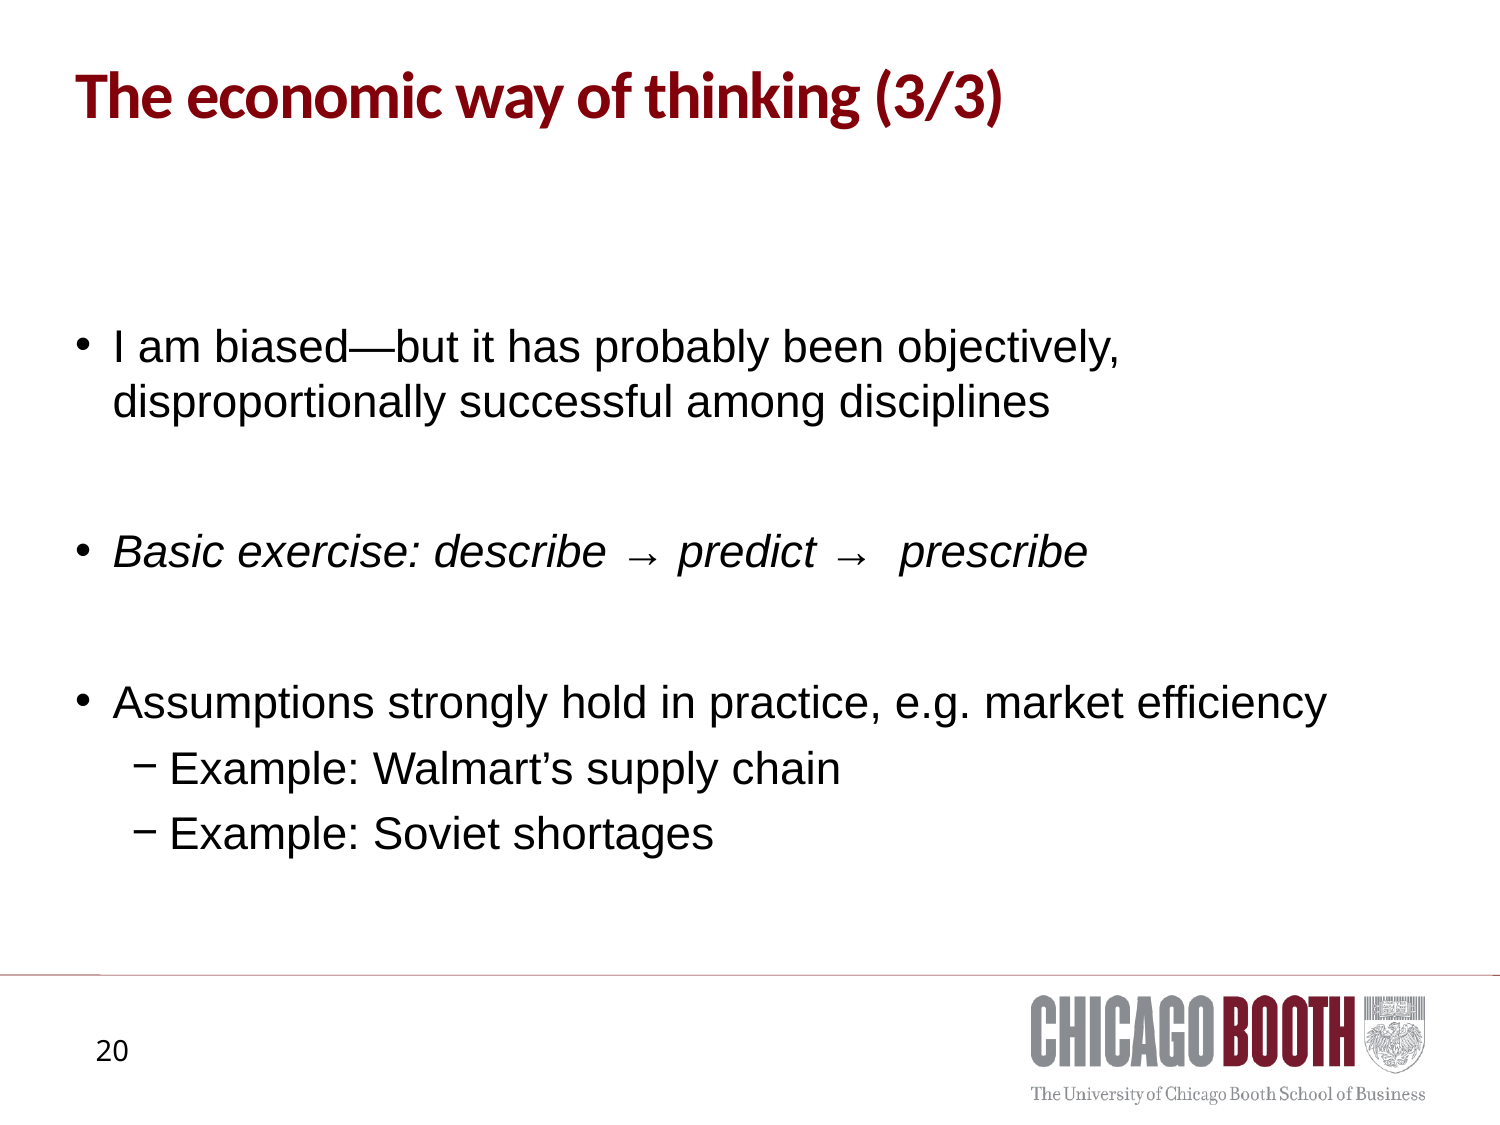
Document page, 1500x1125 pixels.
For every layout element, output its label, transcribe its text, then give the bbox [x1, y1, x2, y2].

list I am biased—but it has probably been objectively, disproportionally successful among disciplines Basic exercise: describe → predict → prescribe Assumptions strongly hold in practice, e.g. market efficiency Example: Walmart’s supply chain Example: Soviet shortages [74, 165, 1426, 948]
picture [1031, 995, 1425, 1105]
title The economic way of thinking (3/3) [74, 43, 1426, 134]
